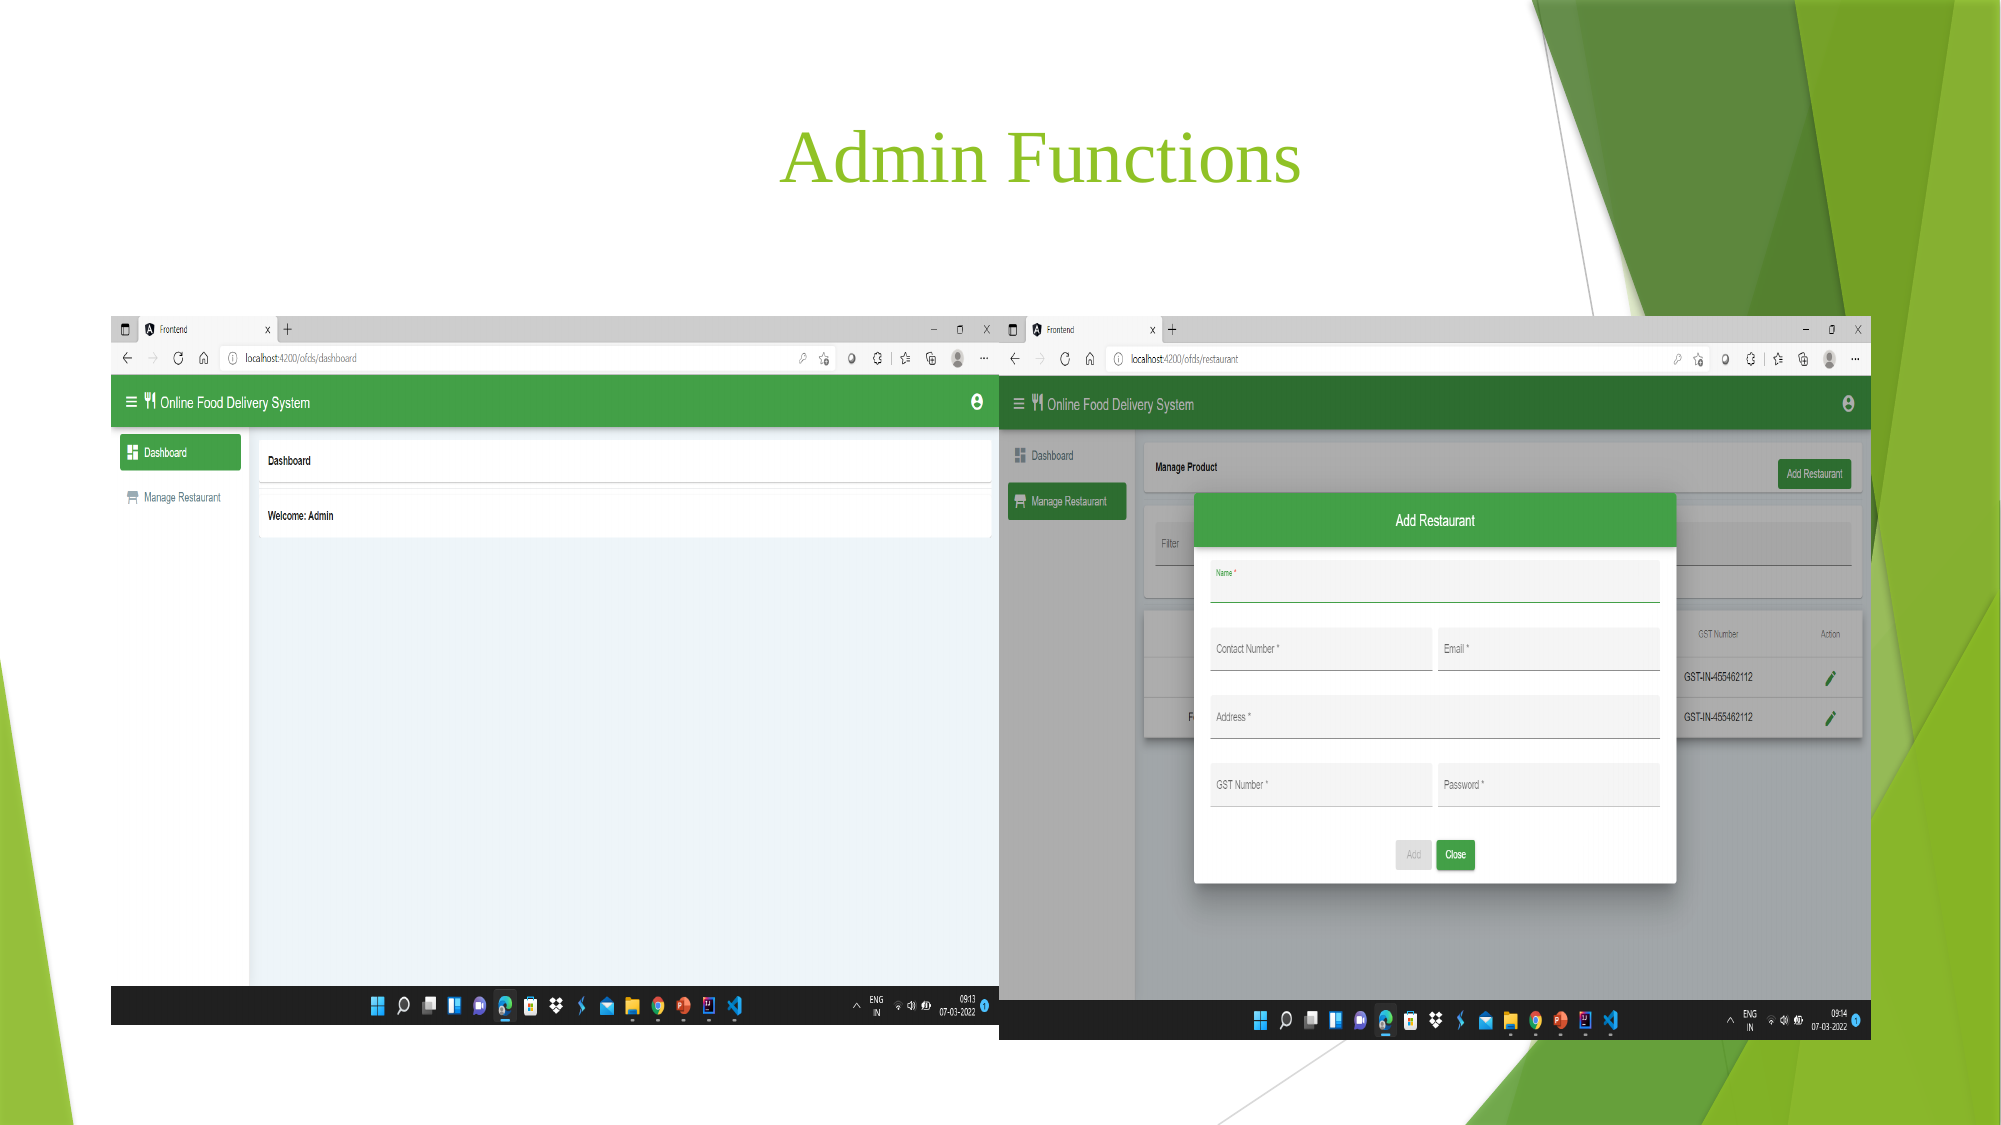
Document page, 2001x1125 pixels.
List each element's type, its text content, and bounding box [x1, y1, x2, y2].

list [999, 316, 1871, 1041]
title Admin Functions [111, 99, 1522, 315]
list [110, 316, 998, 1026]
